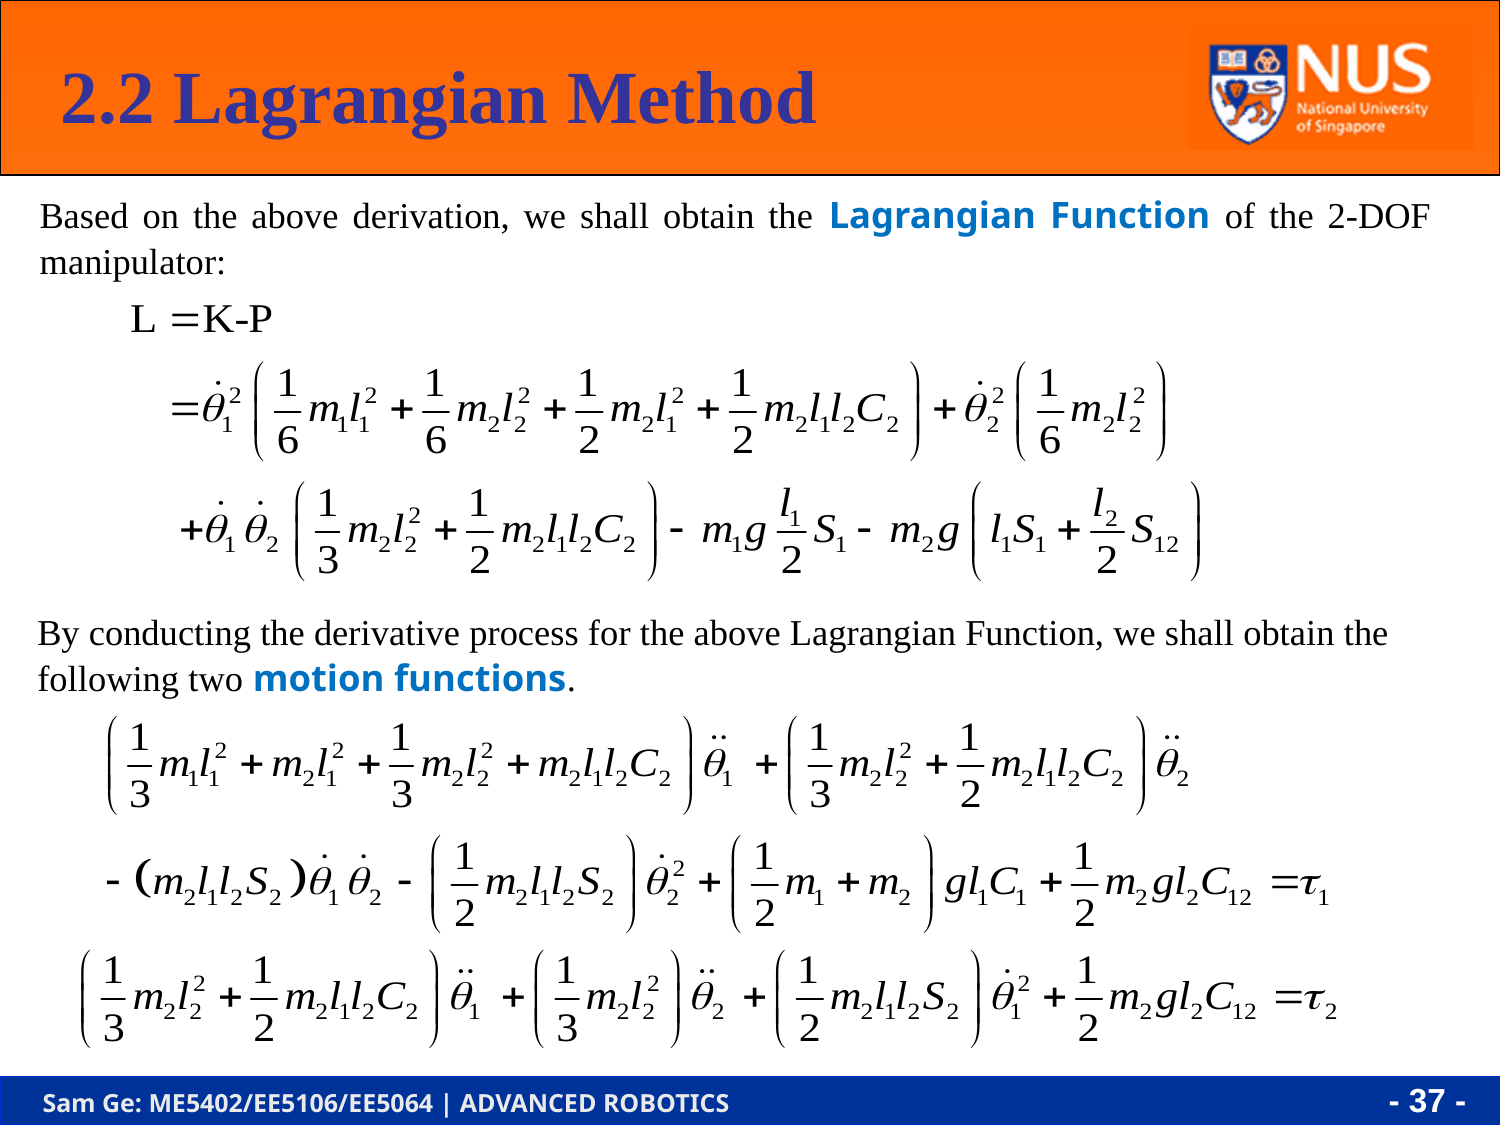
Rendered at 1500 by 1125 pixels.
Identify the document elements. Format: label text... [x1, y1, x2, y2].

text_box 2.2 Lagrangian Method [46, 41, 1141, 147]
text_box By conducting the derivative process for the above Lagrangian Function, we shall obtain the following two motion functions. [22, 599, 1468, 707]
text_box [123, 296, 1213, 592]
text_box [72, 941, 1349, 1057]
list Based on the above derivation, we shall obtain the Lagrangian Function of the 2-DOF manipulator: [24, 182, 1447, 294]
picture [1187, 24, 1474, 150]
text_box - 36 - [1357, 1071, 1482, 1125]
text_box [98, 707, 1336, 940]
